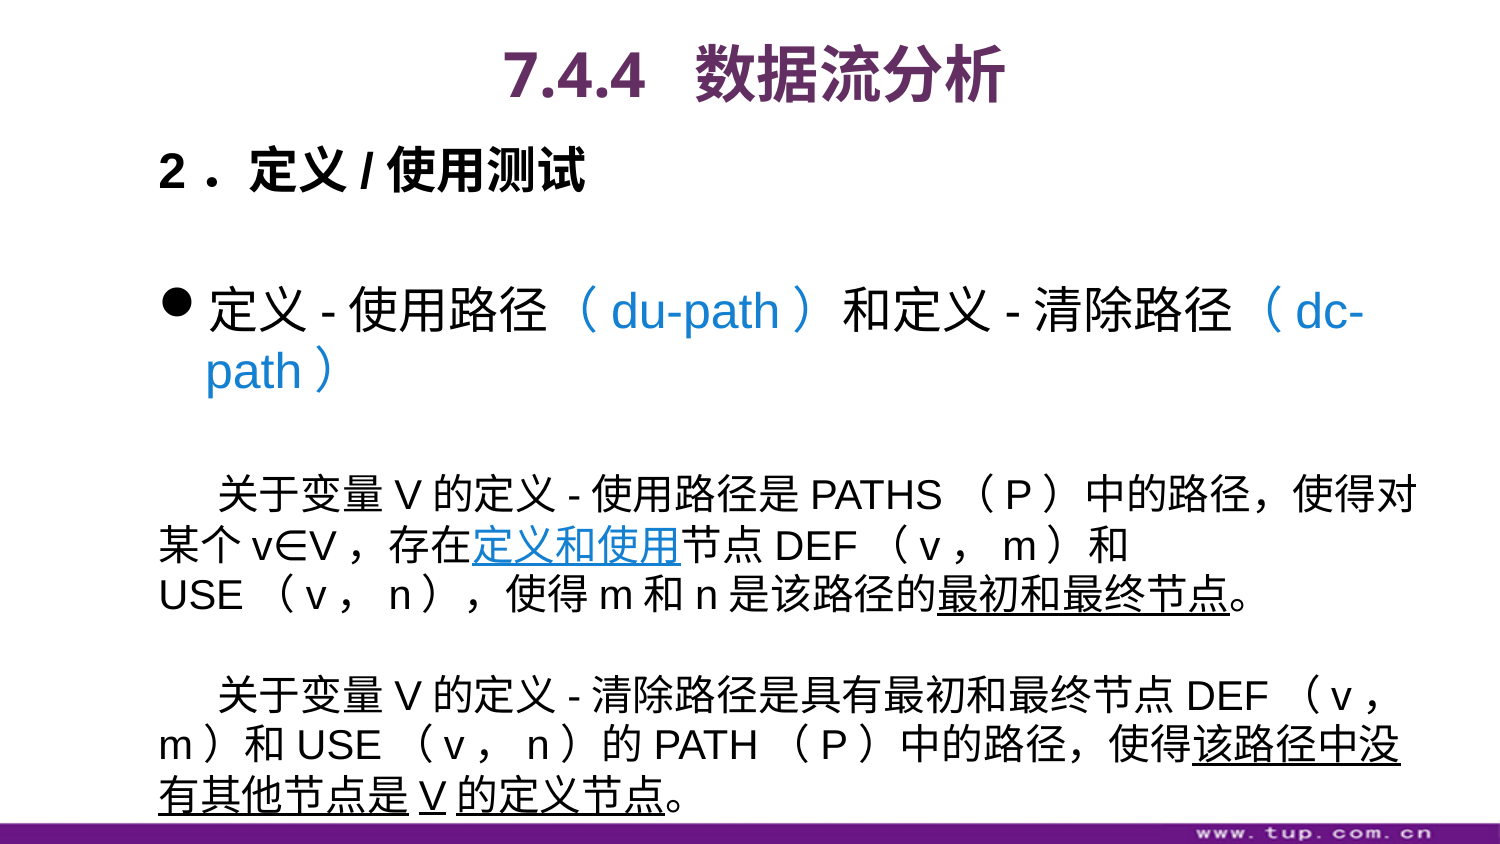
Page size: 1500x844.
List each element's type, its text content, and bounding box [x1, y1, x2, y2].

picture [0, 820, 1500, 844]
text_box 7.4.4 数据流分析 [351, 29, 1159, 130]
text_box 2．定义/使用测试 定义-使用路径（du-path）和定义-清除路径（dc-path） 关于变量V的定义-使用路径是PATHS（P）中的路径，使得对某个v∈V，存在定义和使用节点DEF（v，m）和USE（v，n），使得m和n是该路径的最初和最终节点。 关于变量V的定义-清除路径是具有最初和最终节点DEF（v，m）和USE（v，n）的PATH（P）中的路径，使得该路径中没有其他节点是V的定义节点。 [143, 130, 1446, 826]
